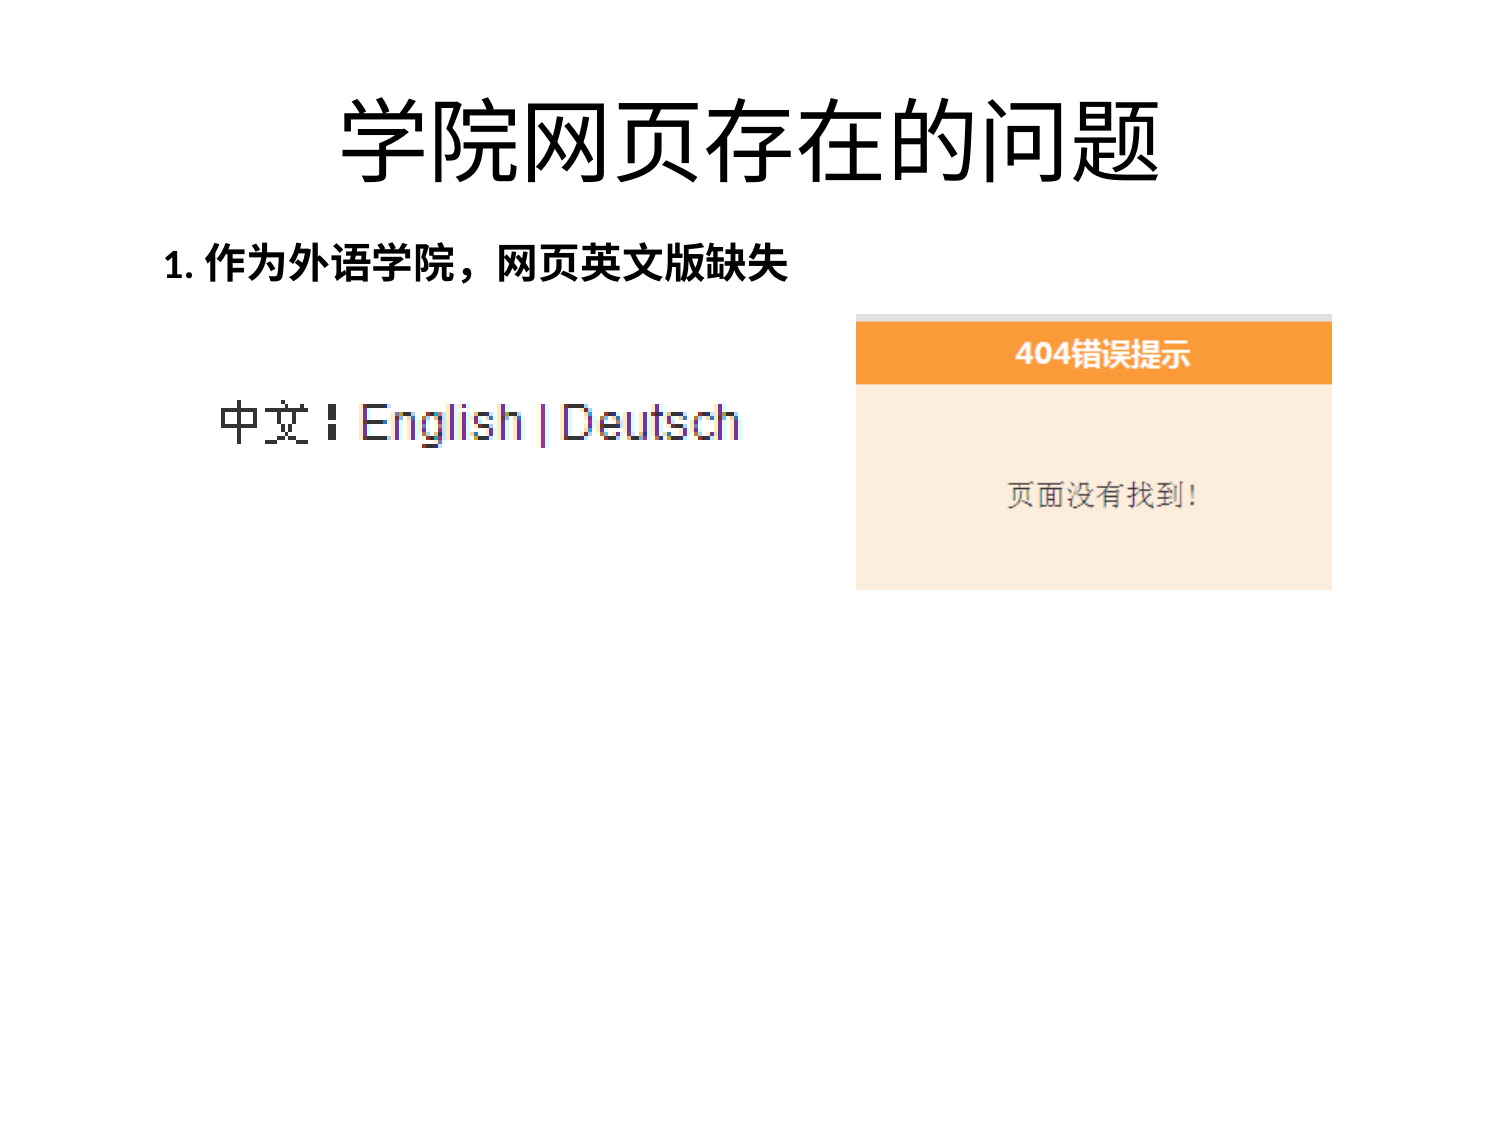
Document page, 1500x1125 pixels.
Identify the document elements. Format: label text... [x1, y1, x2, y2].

picture [856, 314, 1332, 590]
title 学院网页存在的问题 [75, 45, 1425, 233]
text_box 1.作为外语学院，网页英文版缺失 [147, 229, 1214, 295]
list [155, 372, 822, 468]
